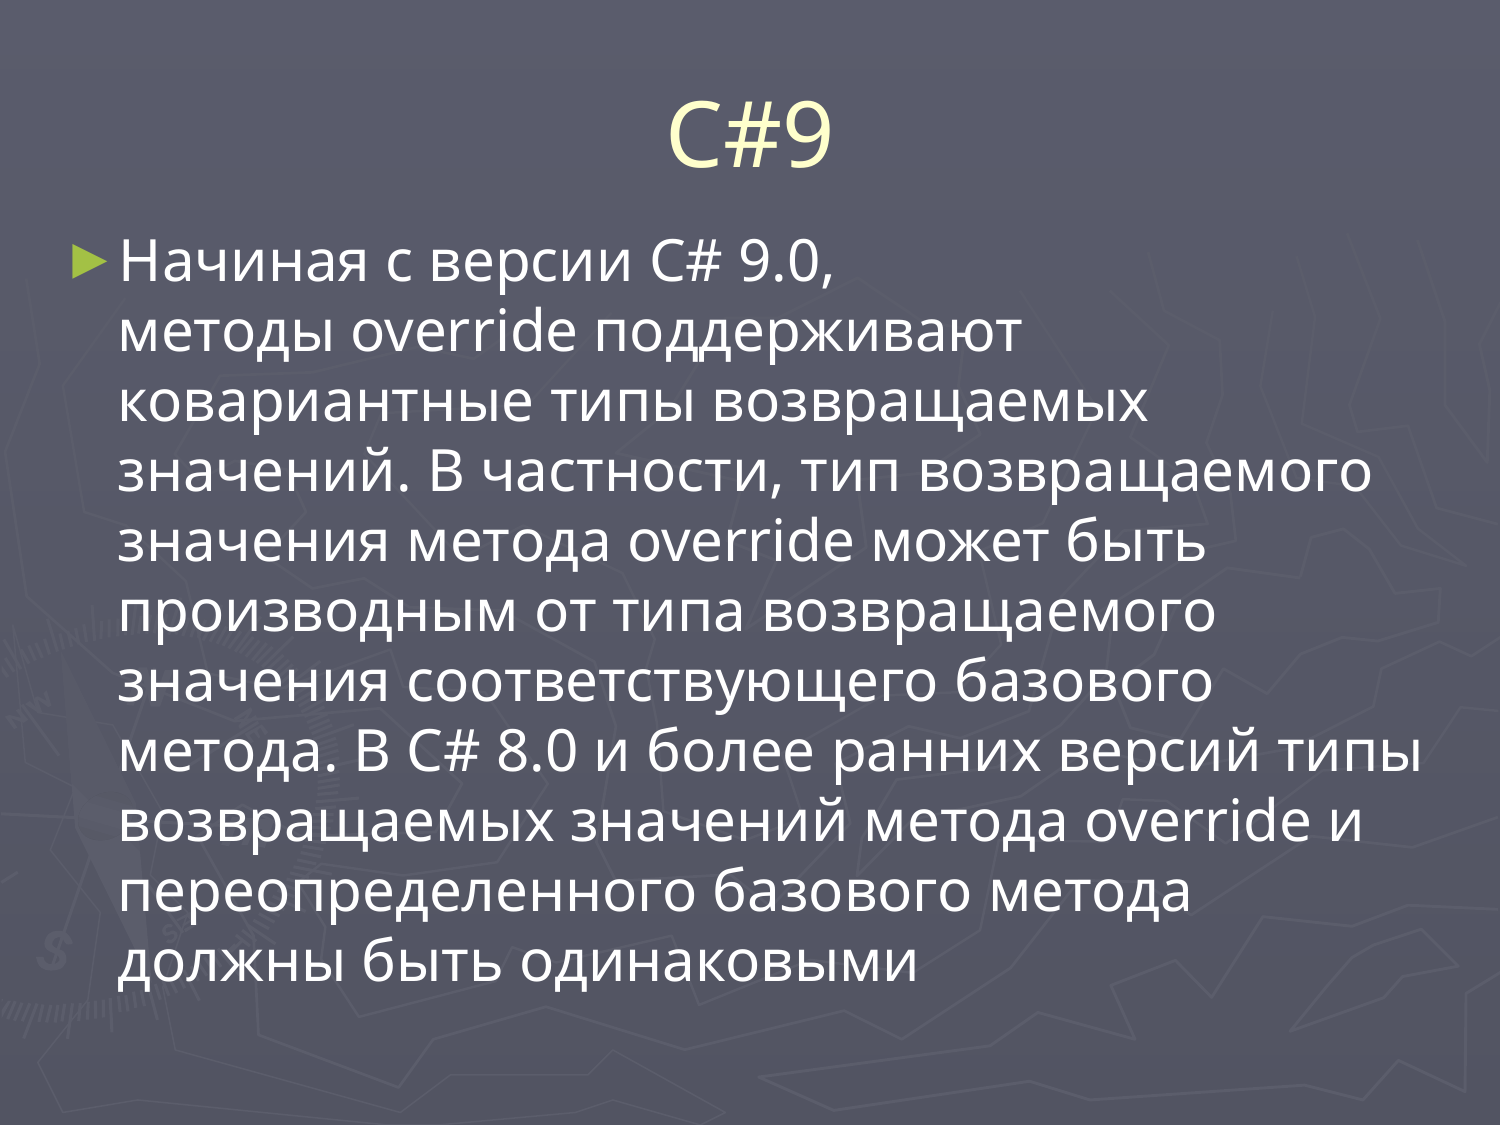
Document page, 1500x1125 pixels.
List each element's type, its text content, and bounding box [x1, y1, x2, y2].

list Начиная с версии C# 9.0, методы override поддерживают ковариантные типы возвращаемых значений. В частности, тип возвращаемого значения метода override может быть производным от типа возвращаемого значения соответствующего базового метода. В C# 8.0 и более ранних версий типы возвращаемых значений метода override и переопределенного базового метода должны быть одинаковыми [46, 133, 1448, 872]
title C#9 [49, 37, 1451, 225]
